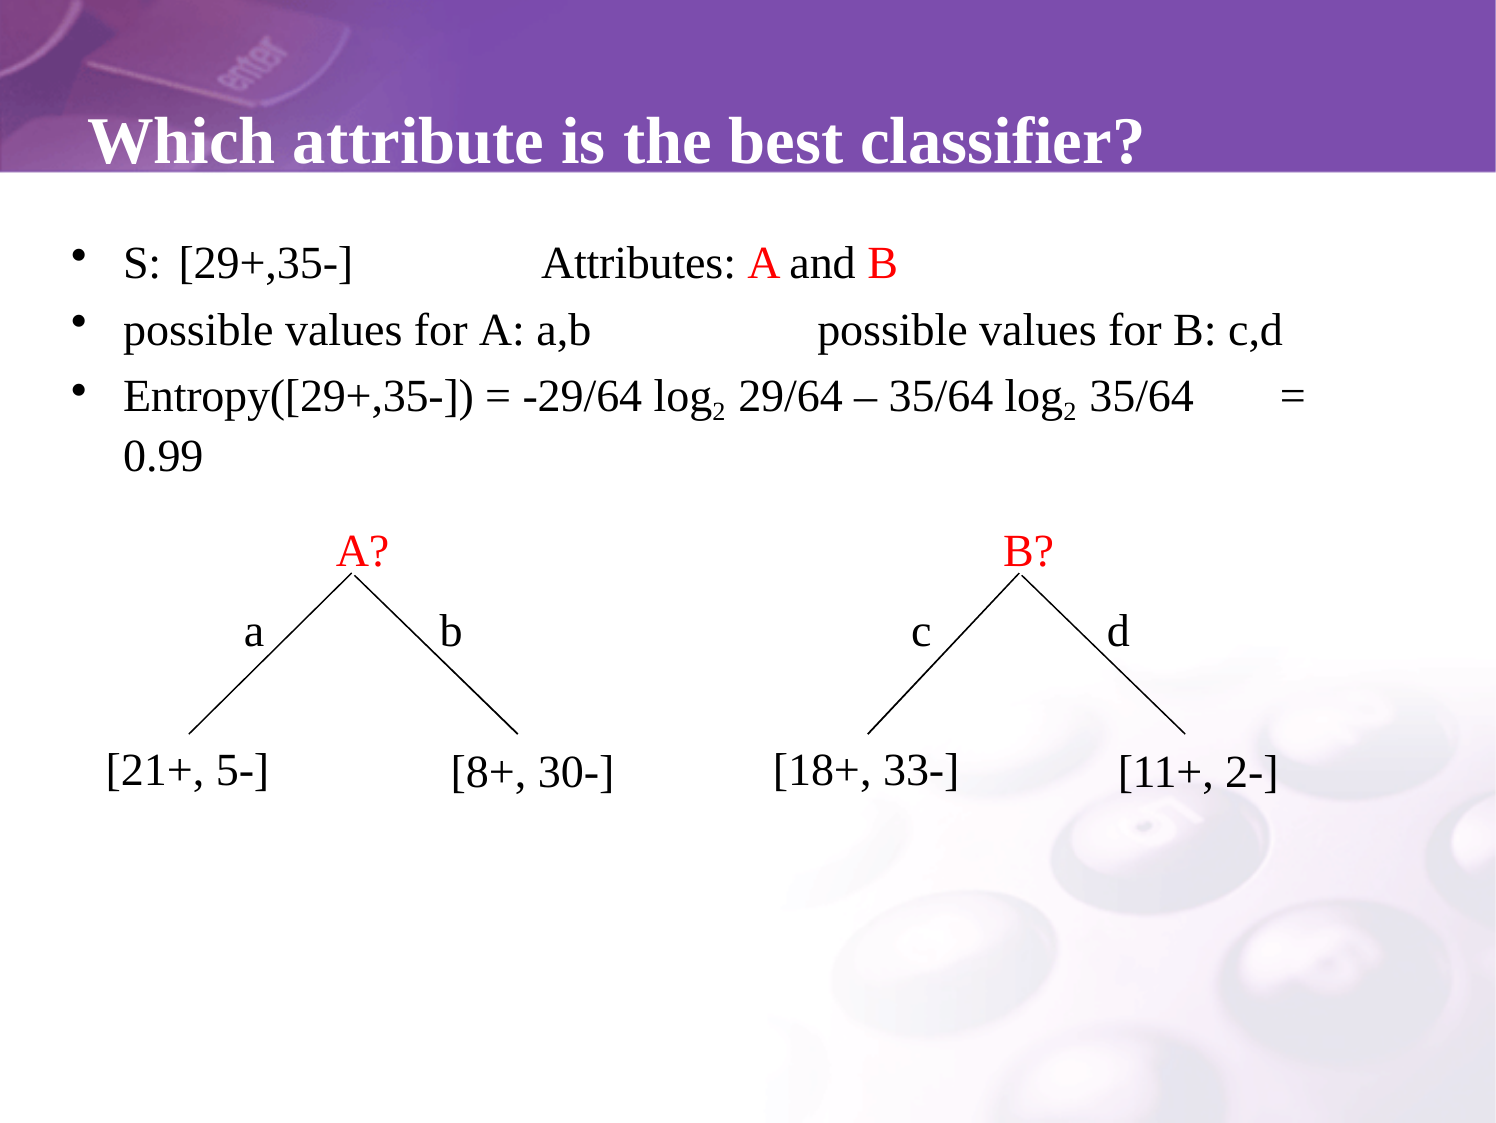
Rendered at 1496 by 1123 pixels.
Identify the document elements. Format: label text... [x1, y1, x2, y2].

text_box d [1105, 599, 1132, 656]
text_box [18+, 33-] [771, 737, 962, 795]
text_box [1021, 574, 1186, 735]
text_box [21+, 5-] [103, 737, 272, 795]
text_box [188, 572, 353, 735]
text_box b [437, 599, 465, 656]
text_box A? [334, 518, 392, 576]
text_box [8+, 30-] [448, 739, 617, 797]
text_box [353, 574, 519, 735]
text_box B? [1001, 518, 1057, 576]
text_box S: [29+,35-] Attributes: A and B possible values for A: a,b possible values for B: c,d Entropy([29+,35-]) = -29/64 log2 29/64 – 35/64 log2 35/64 = 0.99 [67, 219, 1347, 481]
text_box c [909, 599, 934, 656]
title Which attribute is the best classifier? [85, 95, 1255, 219]
text_box a [242, 599, 267, 656]
text_box [11+, 2-] [1116, 739, 1283, 797]
text_box [867, 572, 1020, 735]
picture [0, 0, 1496, 1123]
